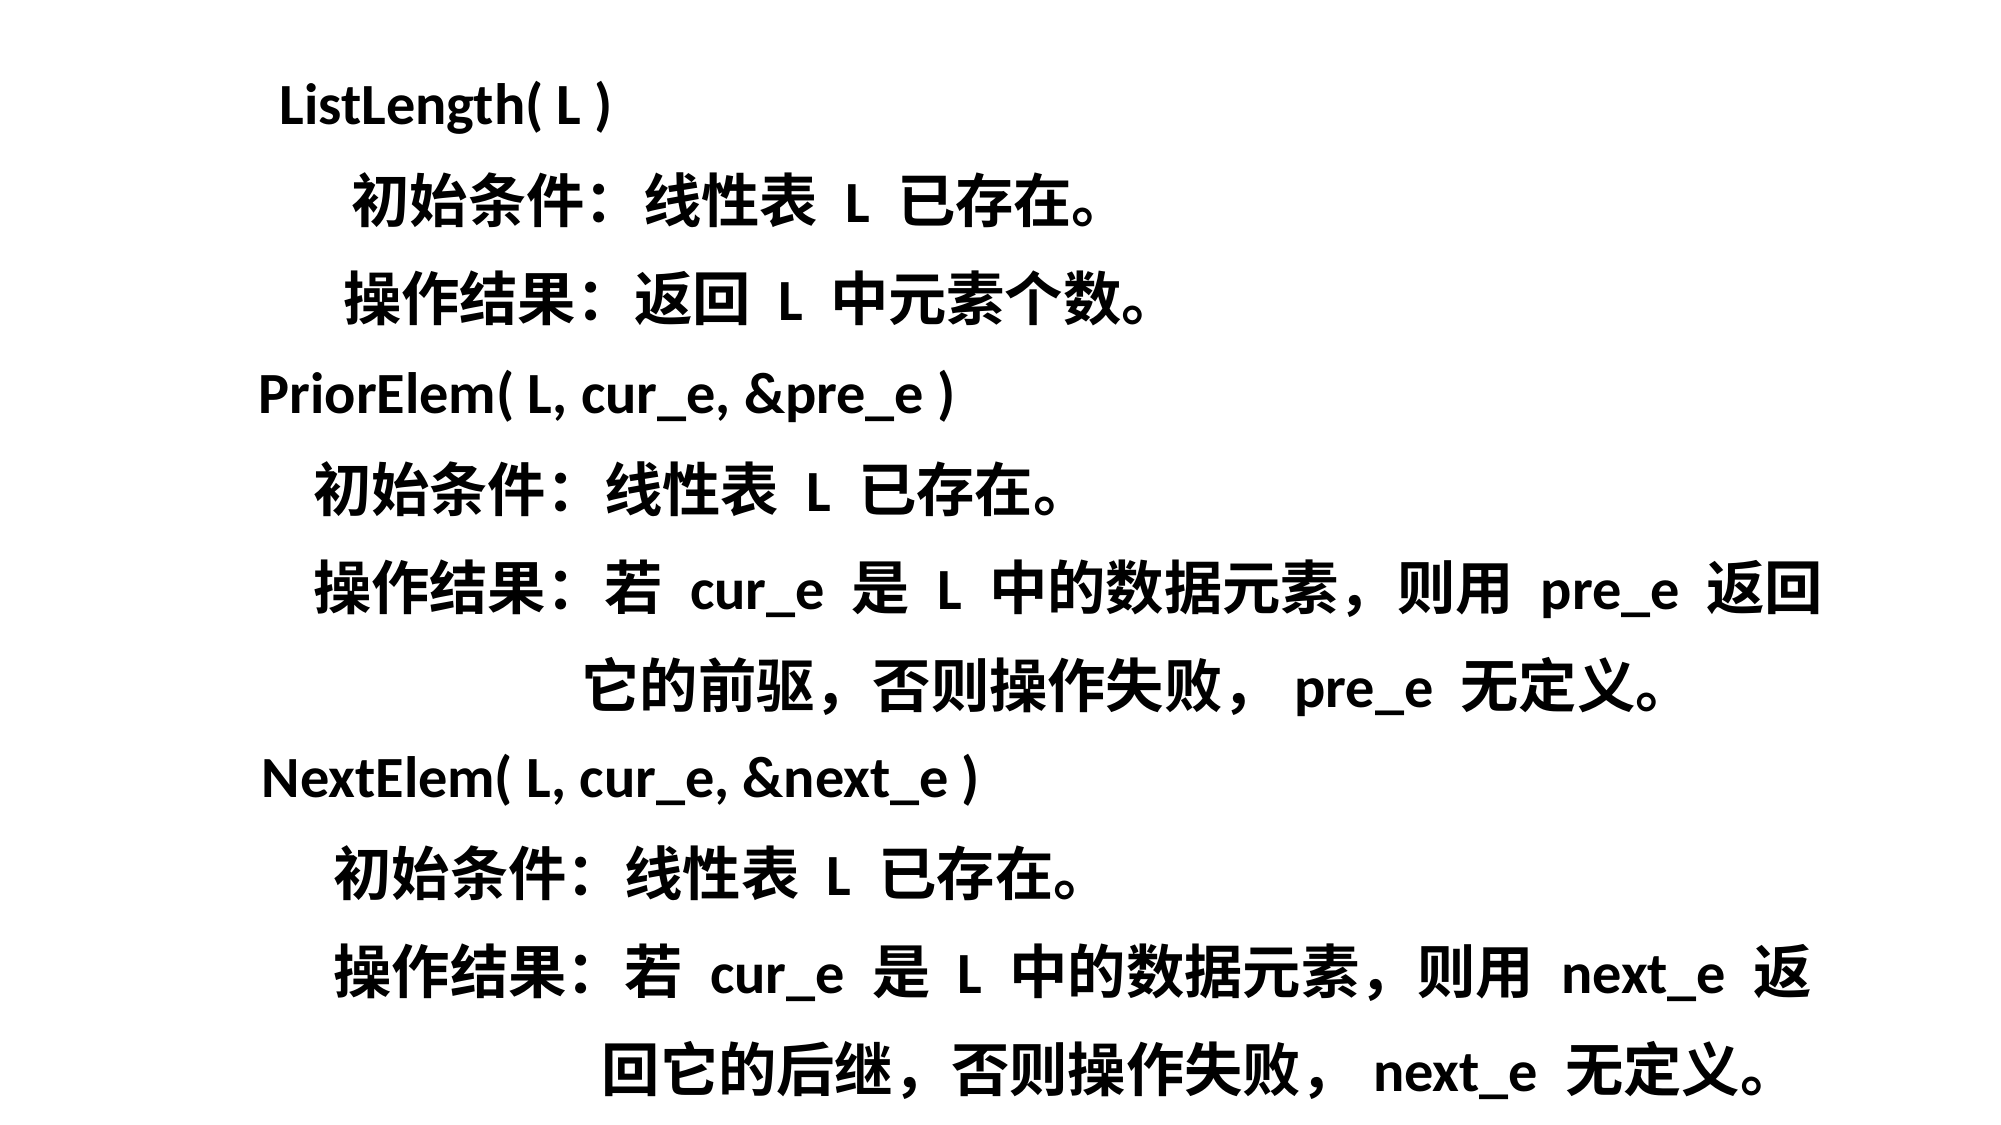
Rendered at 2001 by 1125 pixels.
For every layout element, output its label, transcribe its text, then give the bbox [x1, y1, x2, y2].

text_box ListLength( L ) 初始条件：线性表 L 已存在。 操作结果：返回 L 中元素个数。 [212, 30, 1208, 320]
text_box NextElem( L, cur_e, &next_e ) 初始条件：线性表 L 已存在。 操作结果：若 cur_e 是 L 中的数据元素，则用 next_e 返 回它的后继，否则操作失败，next_e 无定义。 [202, 727, 1840, 1111]
text_box PriorElem( L, cur_e, &pre_e ) 初始条件：线性表 L 已存在。 操作结果：若 cur_e 是 L 中的数据元素，则用 pre_e 返回 它的前驱，否则操作失败，pre_e 无定义。 [181, 320, 1865, 727]
